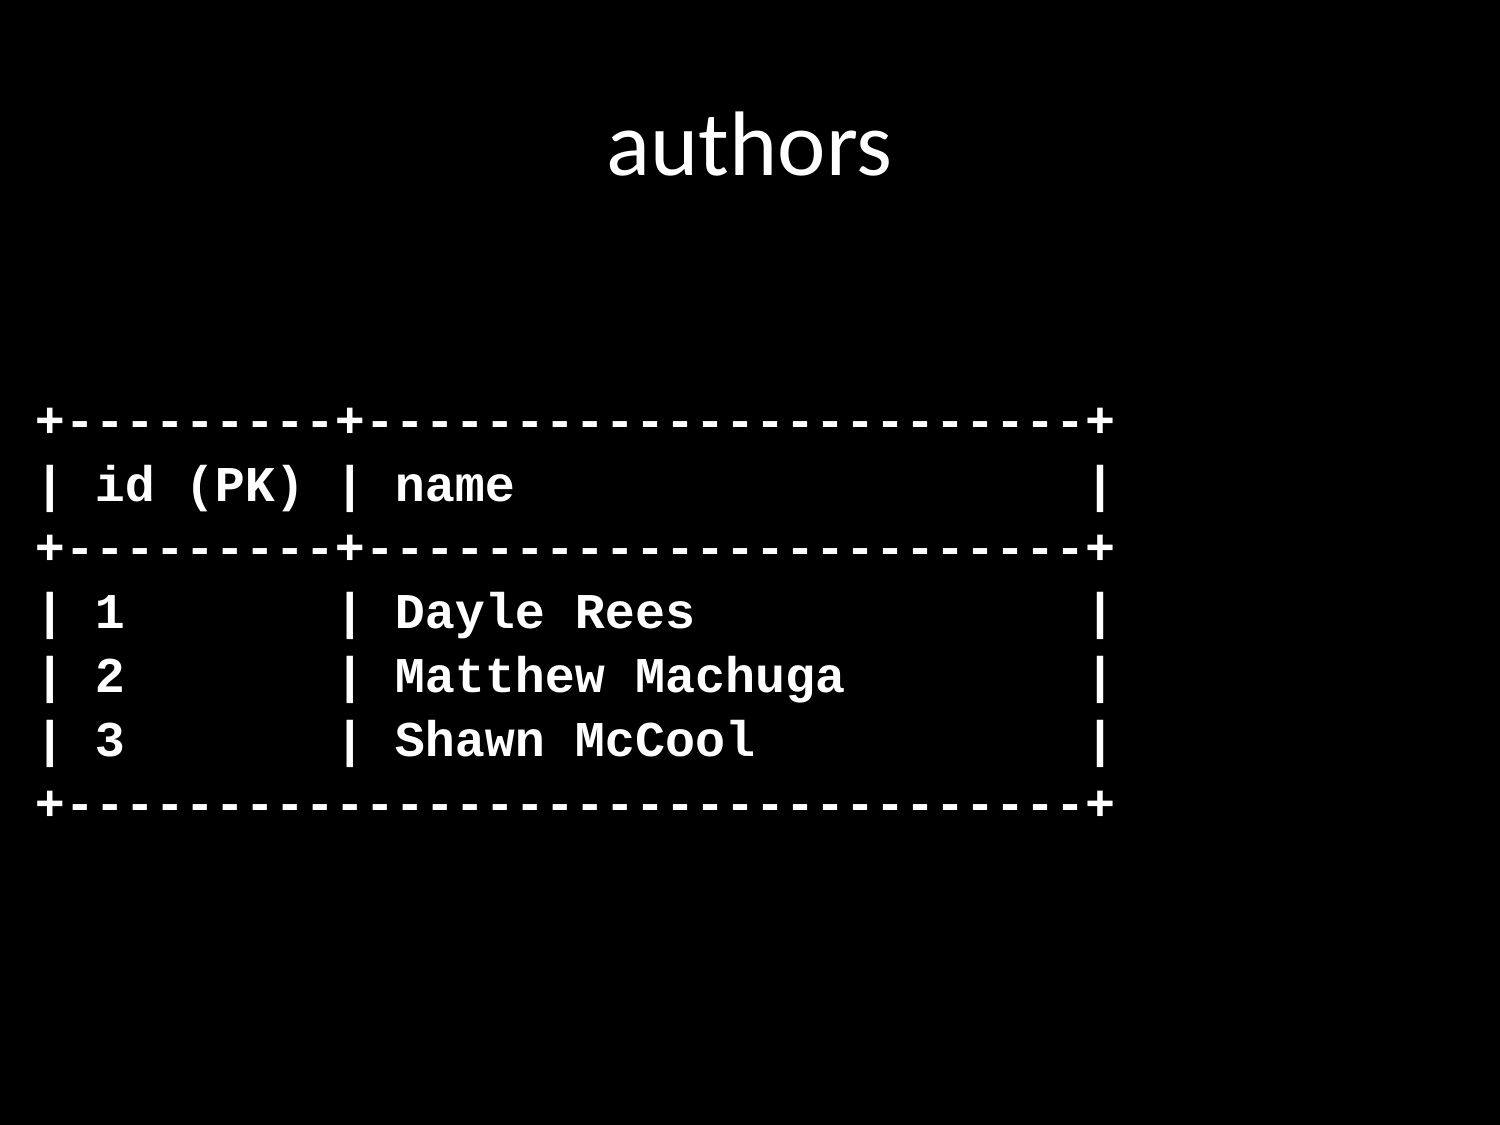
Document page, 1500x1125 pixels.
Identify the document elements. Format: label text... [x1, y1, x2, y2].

title authors [75, 45, 1425, 233]
list +---------+------------------------+ | id (PK) | name | +---------+------------------------+ | 1 | Dayle Rees | | 2 | Matthew Machuga | | 3 | Shawn McCool | +----------------------------------+ [19, 252, 1477, 1104]
